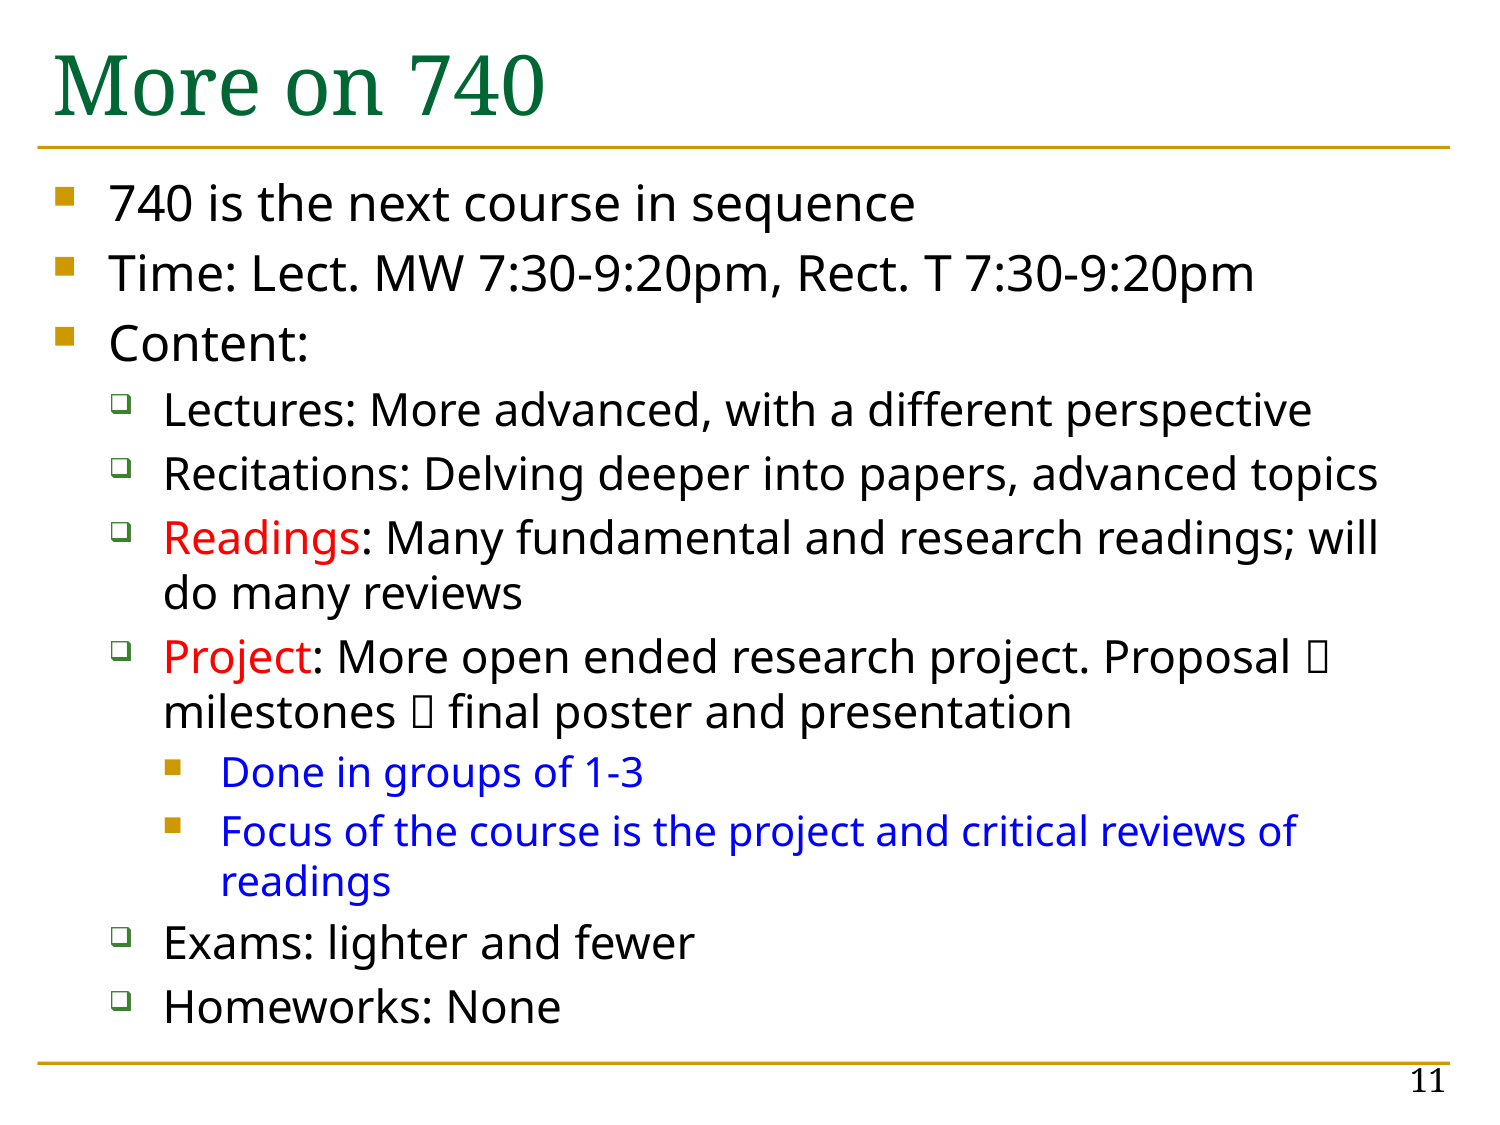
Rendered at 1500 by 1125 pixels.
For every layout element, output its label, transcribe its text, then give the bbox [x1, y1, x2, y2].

list 740 is the next course in sequence Time: Lect. MW 7:30-9:20pm, Rect. T 7:30-9:20pm Content: Lectures: More advanced, with a different perspective Recitations: Delving deeper into papers, advanced topics Readings: Many fundamental and research readings; will do many reviews Project: More open ended research project. Proposal  milestones  final poster and presentation Done in groups of 1-3 Focus of the course is the project and critical reviews of readings Exams: lighter and fewer Homeworks: None [37, 163, 1450, 1016]
slide_number 11 [1111, 1036, 1462, 1112]
title More on 740 [37, 24, 1500, 200]
